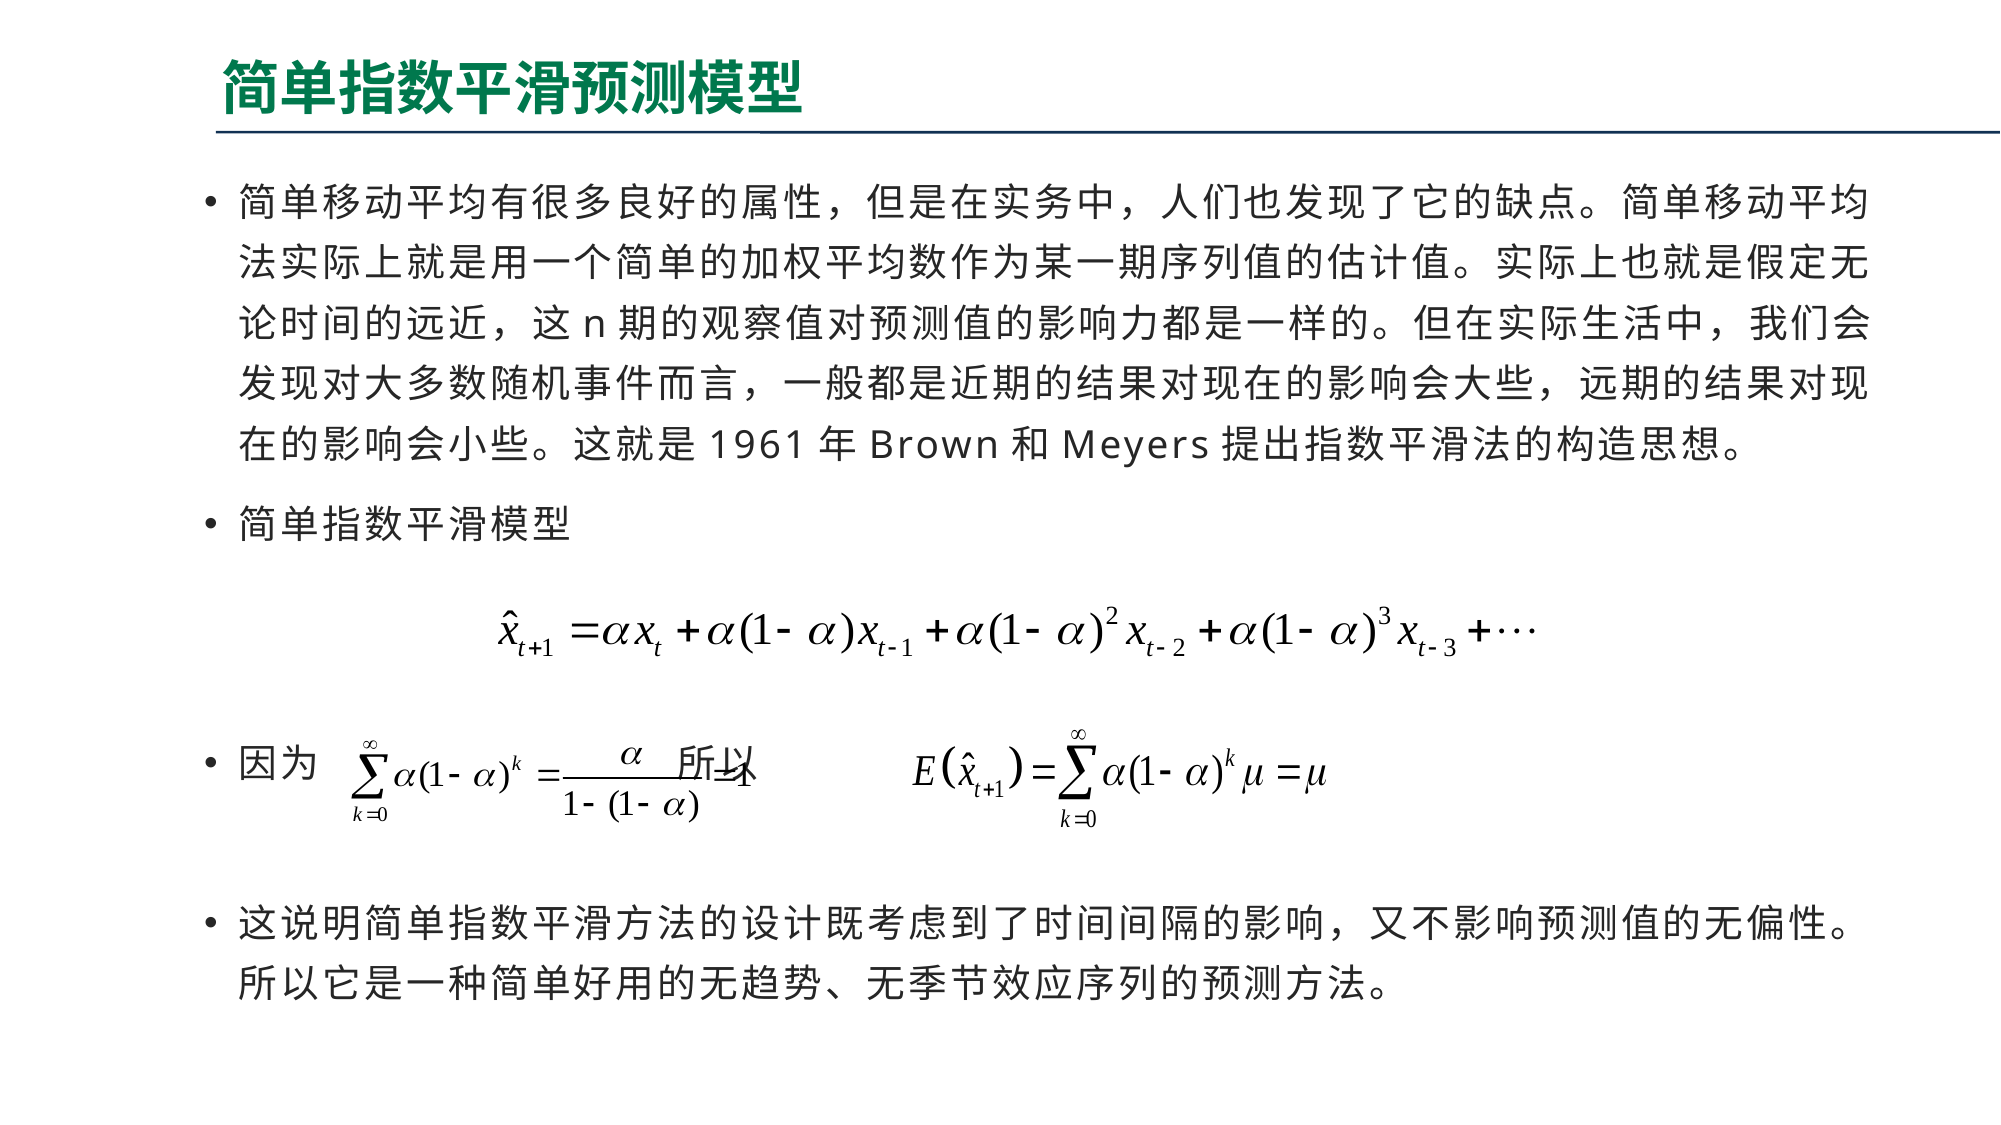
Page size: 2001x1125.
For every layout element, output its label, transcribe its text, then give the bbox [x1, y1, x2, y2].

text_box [345, 726, 758, 829]
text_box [489, 595, 1548, 668]
title 简单指数平滑预测模型 [206, 27, 1891, 146]
list 简单移动平均有很多良好的属性，但是在实务中，人们也发现了它的缺点。简单移动平均法实际上就是用一个简单的加权平均数作为某一期序列值的估计值。实际上也就是假定无论时间的远近，这n期的观察值对预测值的影响力都是一样的。但在实际生活中，我们会发现对大多数随机事件而言，一般都是近期的结果对现在的影响会大些，远期的结果对现在的影响会小些。这就是1961年Brown和Meyers提出指数平滑法的构造思想。 简单指数平滑模型 因为 所以 这说明简单指数平滑方法的设计既考虑到了时间间隔的影响，又不影响预测值的无偏性。所以它是一种简单好用的无趋势、无季节效应序列的预测方法。 [189, 156, 1891, 1041]
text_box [905, 712, 1336, 837]
